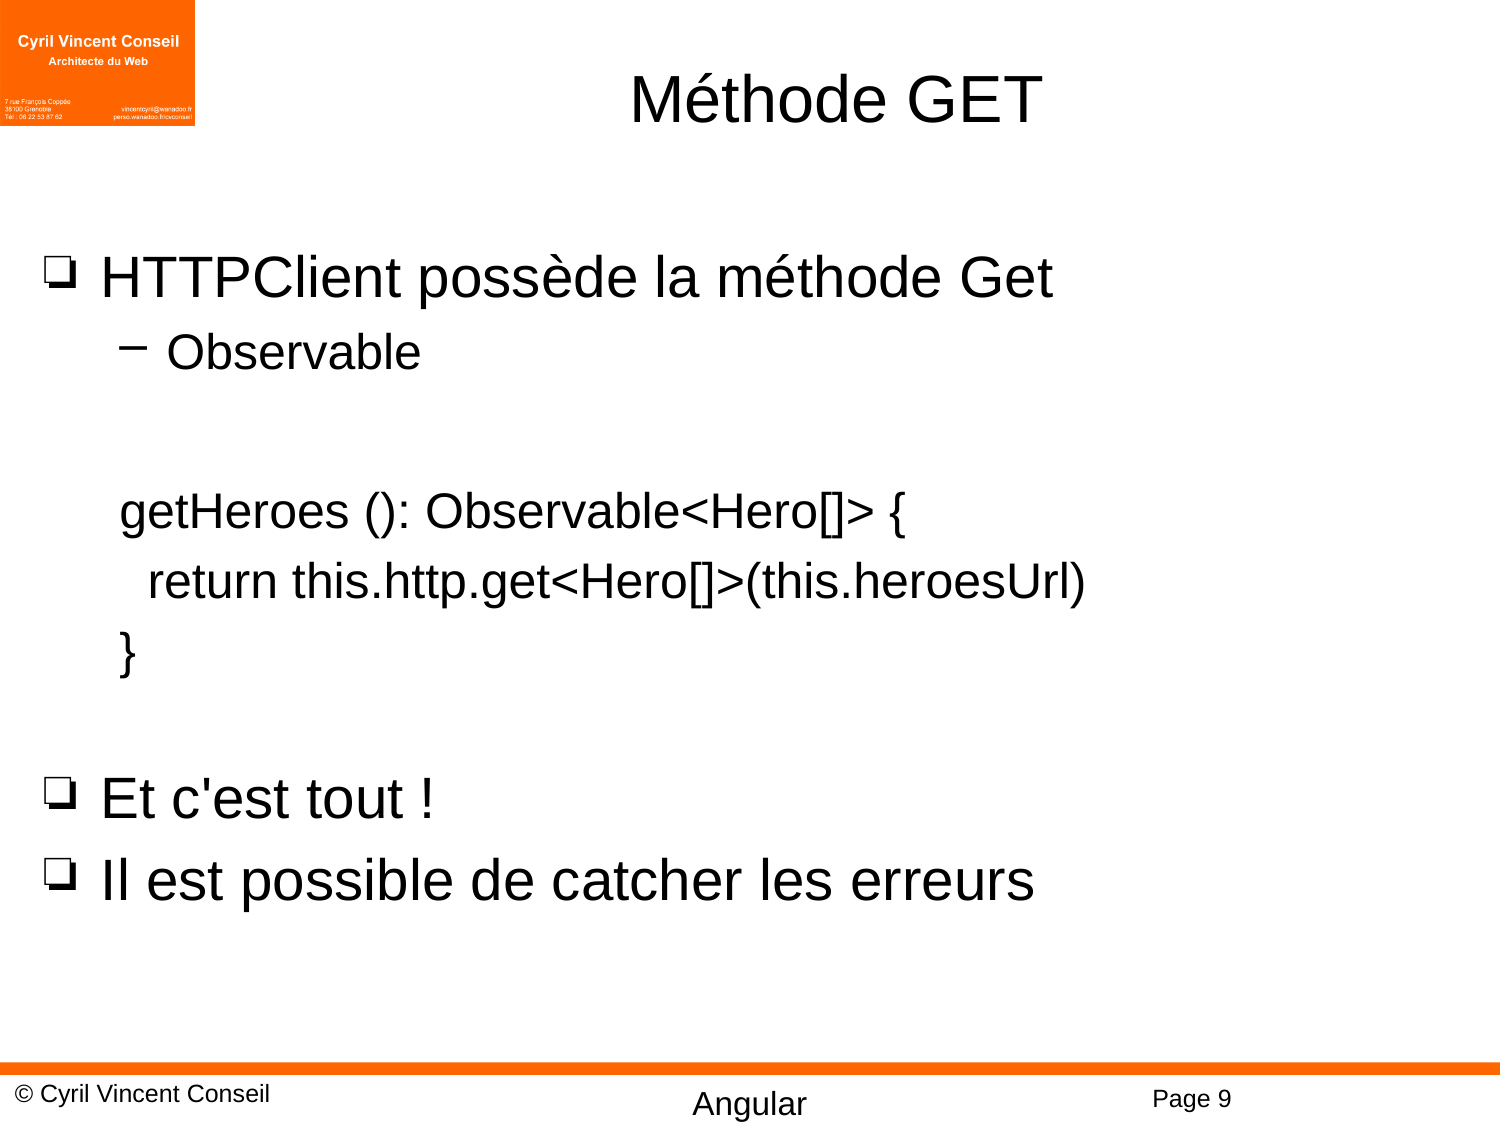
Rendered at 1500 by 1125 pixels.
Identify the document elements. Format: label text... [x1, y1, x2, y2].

picture [0, 0, 195, 126]
list HTTPClient possède la méthode Get Observable getHeroes (): Observable<Hero[]> { return this.http.get<Hero[]>(this.heroesUrl) } Et c'est tout ! Il est possible de catcher les erreurs [29, 231, 1468, 1059]
title Méthode GET [194, 2, 1480, 190]
